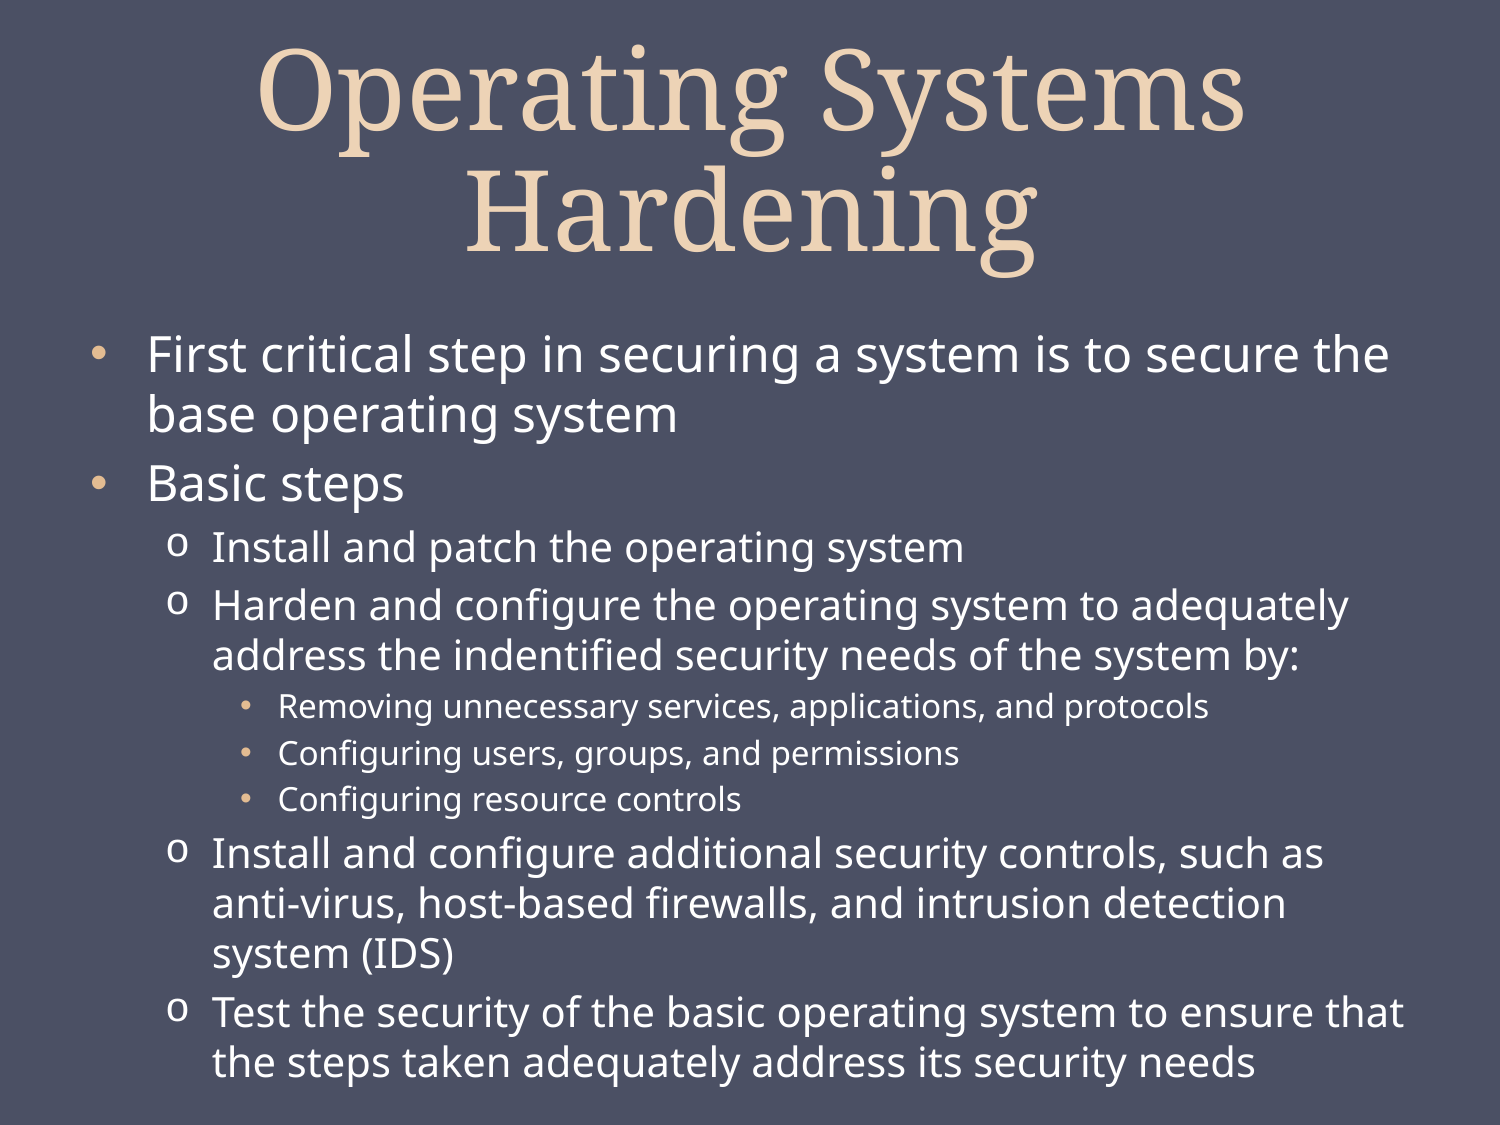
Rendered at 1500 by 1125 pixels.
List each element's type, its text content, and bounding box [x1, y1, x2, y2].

list First critical step in securing a system is to secure the base operating system Basic steps Install and patch the operating system Harden and configure the operating system to adequately address the indentified security needs of the system by: Removing unnecessary services, applications, and protocols Configuring users, groups, and permissions Configuring resource controls Install and configure additional security controls, such as anti-virus, host-based firewalls, and intrusion detection system (IDS) Test the security of the basic operating system to ensure that the steps taken adequately address its security needs [75, 314, 1425, 1106]
title Operating Systems Hardening [76, 19, 1427, 282]
